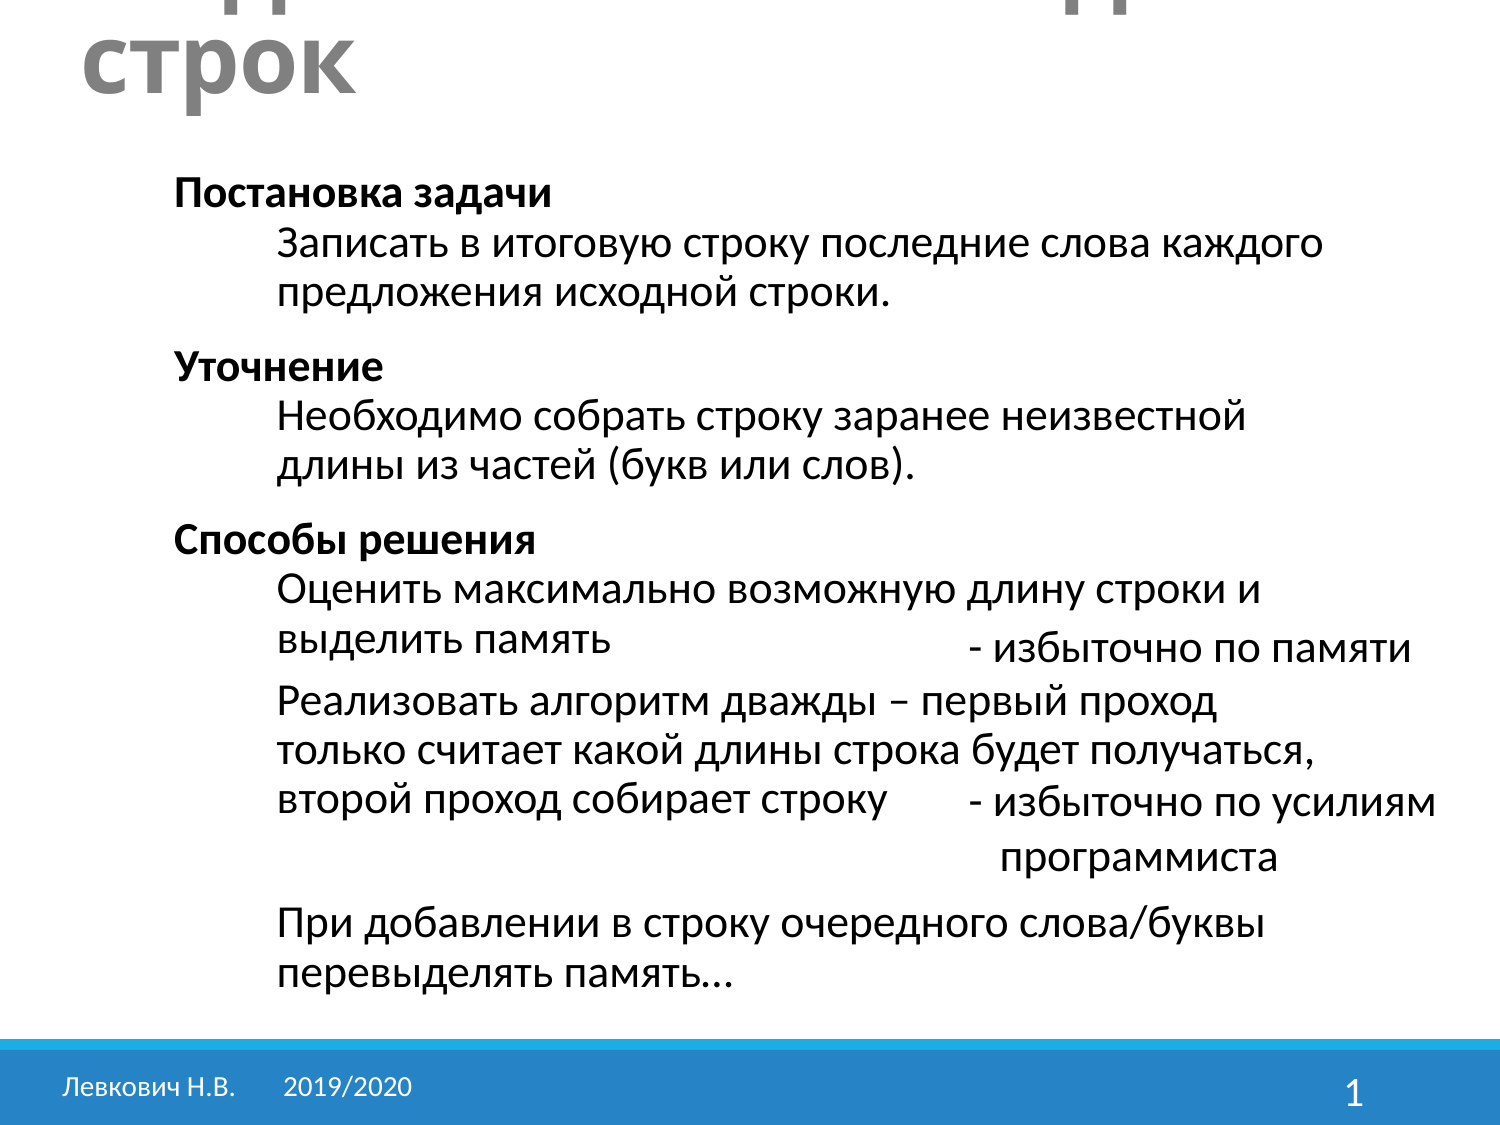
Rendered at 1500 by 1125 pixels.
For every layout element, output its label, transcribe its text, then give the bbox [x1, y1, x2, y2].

slide_number Левкович Н.В. 2019/2020 [47, 1059, 440, 1120]
text_box - избыточно по усилиям программиста [953, 763, 1453, 888]
slide_number 1 [1218, 1059, 1380, 1120]
text_box Выделение памяти для строк [64, 0, 1459, 121]
text_box Постановка задачи Записать в итоговую строку последние слова каждого предложения исходной строки. Уточнение Необходимо собрать строку заранее неизвестной длины из частей (букв или слов). Способы решения Оценить максимально возможную длину строки и выделить память Реализовать алгоритм дважды – первый проход только считает какой длины строка будет получаться, второй проход собирает строку При добавлении в строку очередного слова/буквы перевыделять память… [159, 160, 1341, 1005]
text_box - избыточно по памяти [953, 609, 1428, 680]
